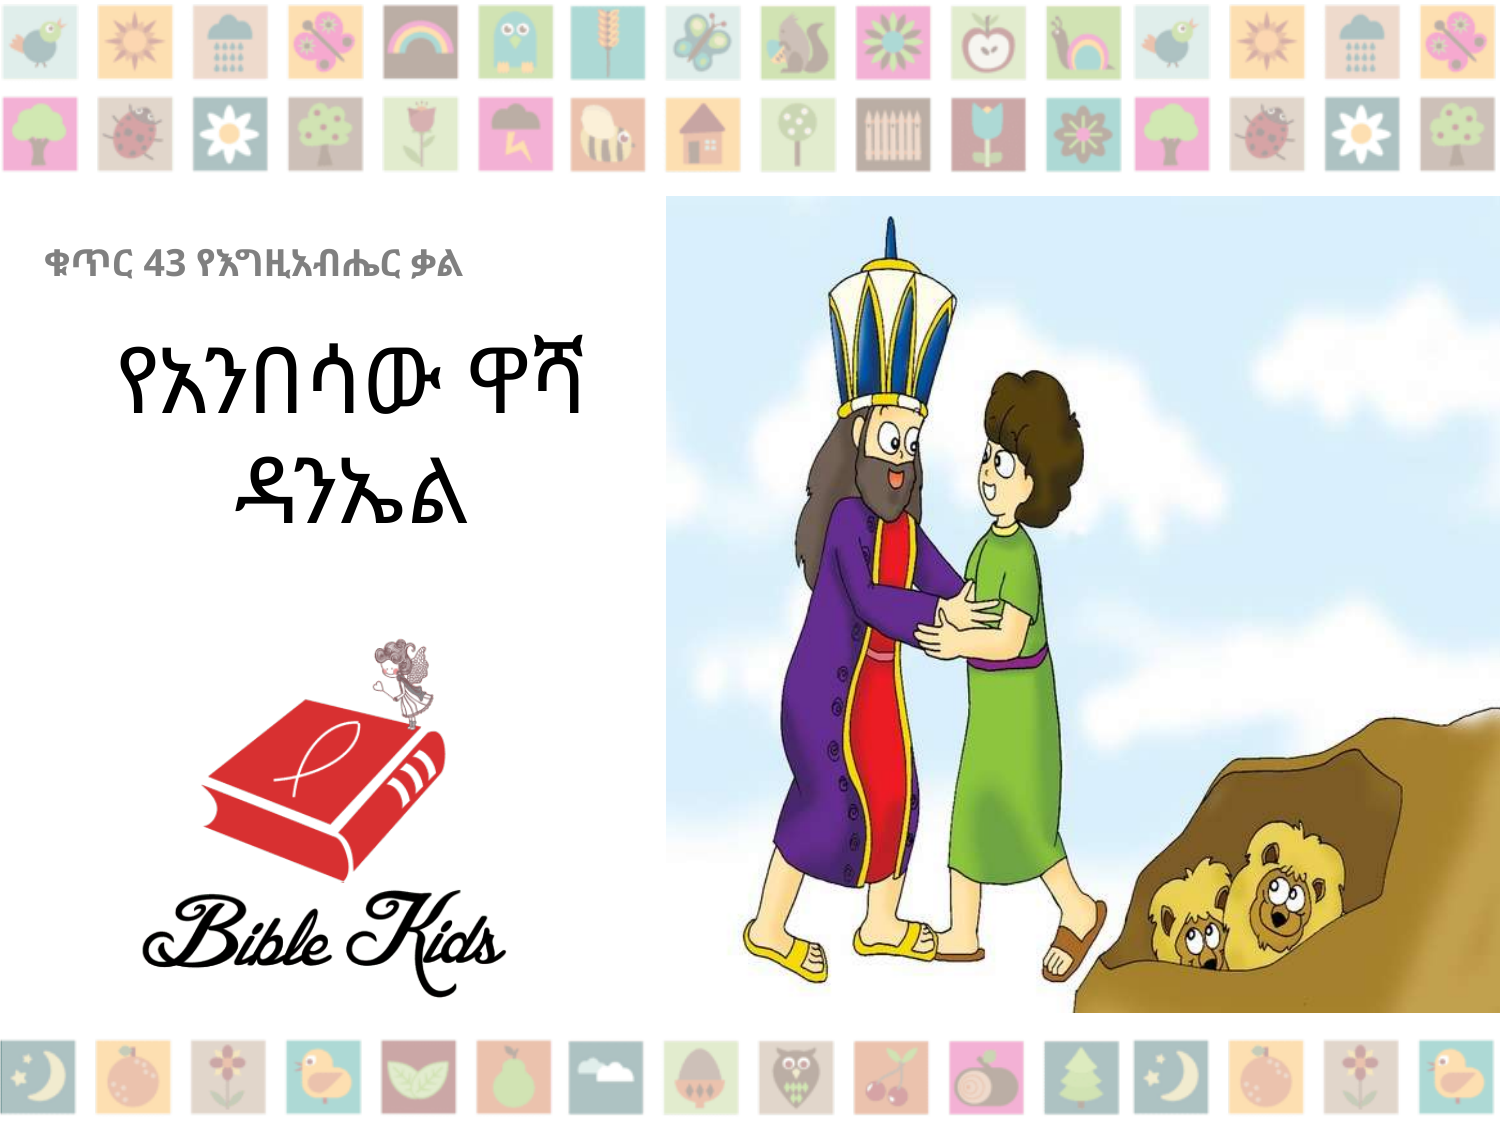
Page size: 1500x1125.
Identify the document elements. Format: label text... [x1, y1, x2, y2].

text_box የአንበሳው ዋሻ ዳንኤል [29, 314, 661, 550]
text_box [0, 3, 1500, 181]
text_box ቁጥር 43 የእግዚአብሔር ቃል [29, 231, 561, 292]
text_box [0, 1028, 1500, 1118]
picture [117, 600, 544, 1027]
picture [666, 195, 1500, 1014]
